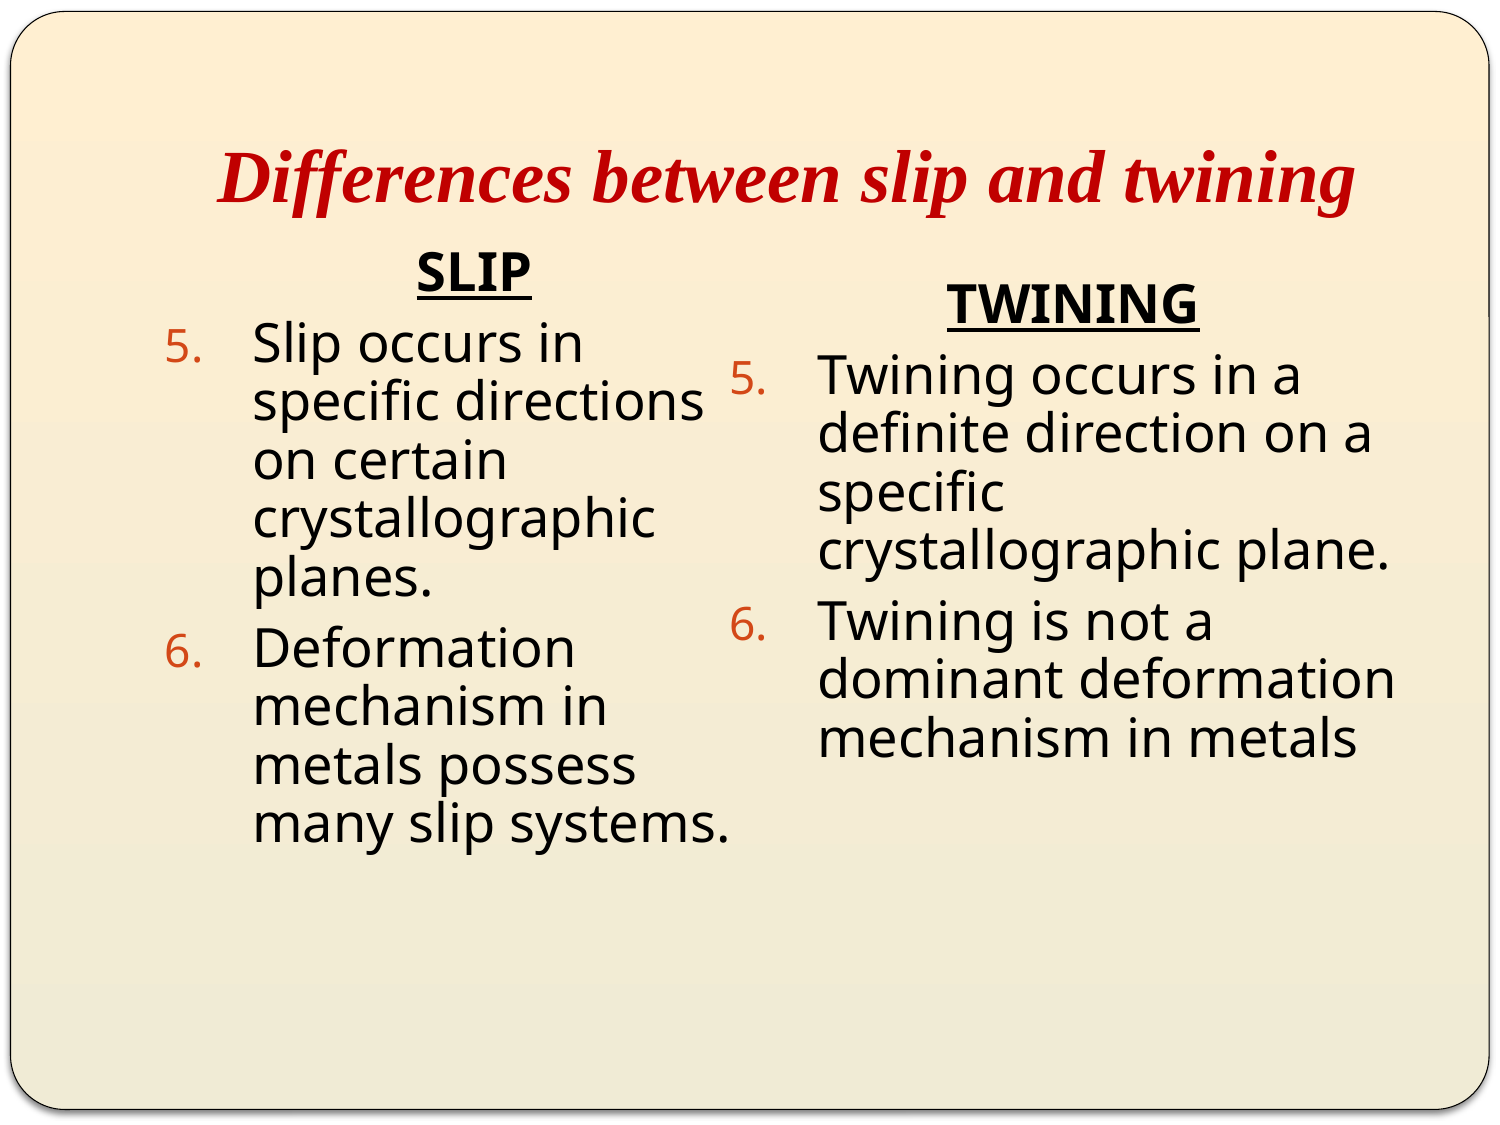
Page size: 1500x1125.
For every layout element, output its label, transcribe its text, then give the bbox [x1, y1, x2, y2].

title Differences between slip and twining [150, 45, 1425, 233]
list SLIP Slip occurs in specific directions on certain crystallographic planes. Deformation mechanism in metals possess many slip systems. [150, 237, 765, 988]
list TWINING Twining occurs in a definite direction on a specific crystallographic plane. Twining is not a dominant deformation mechanism in metals [714, 269, 1418, 1012]
